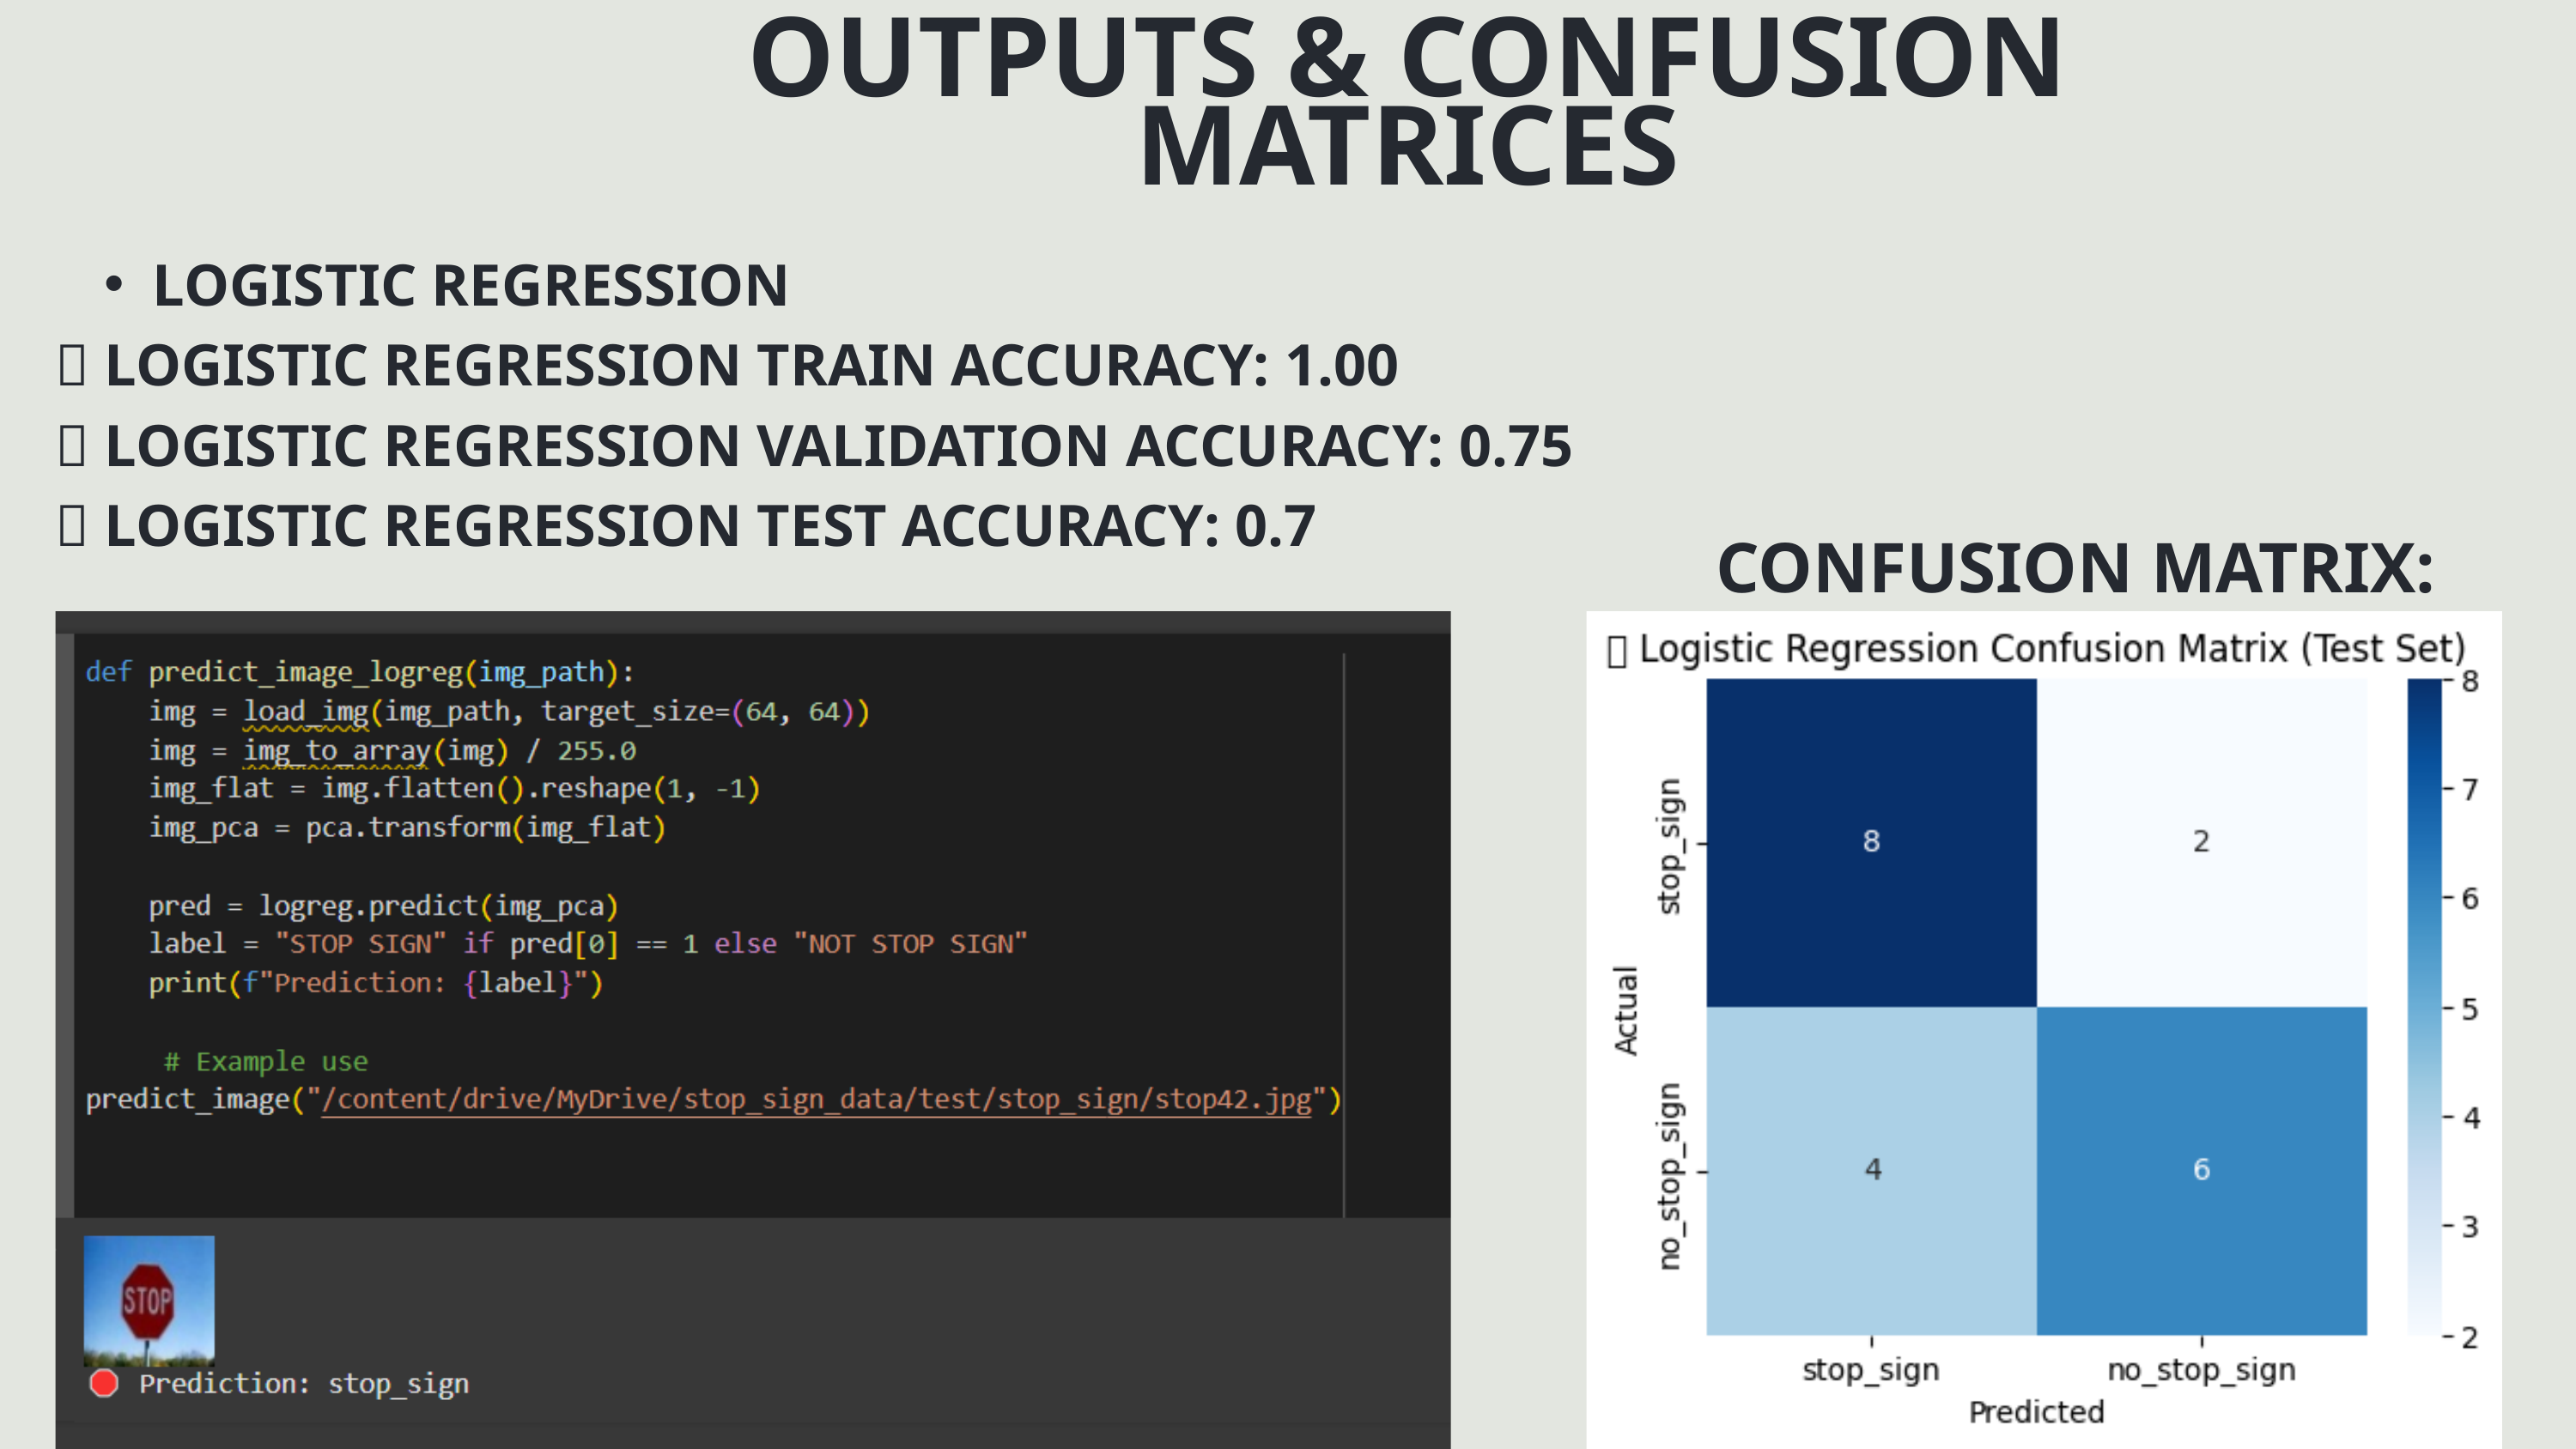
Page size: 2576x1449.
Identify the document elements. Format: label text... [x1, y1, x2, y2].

text_box LOGISTIC REGRESSION 📌 LOGISTIC REGRESSION TRAIN ACCURACY: 1.00 📌 LOGISTIC REGRESSION VALIDATION ACCURACY: 0.75 📌 LOGISTIC REGRESSION TEST ACCURACY: 0.7 [55, 237, 1933, 638]
text_box CONFUSION MATRIX: [1684, 510, 2468, 607]
text_box [55, 638, 1451, 1449]
text_box OUTPUTS & CONFUSION MATRICES [566, 30, 2250, 295]
text_box [1586, 611, 2502, 1449]
